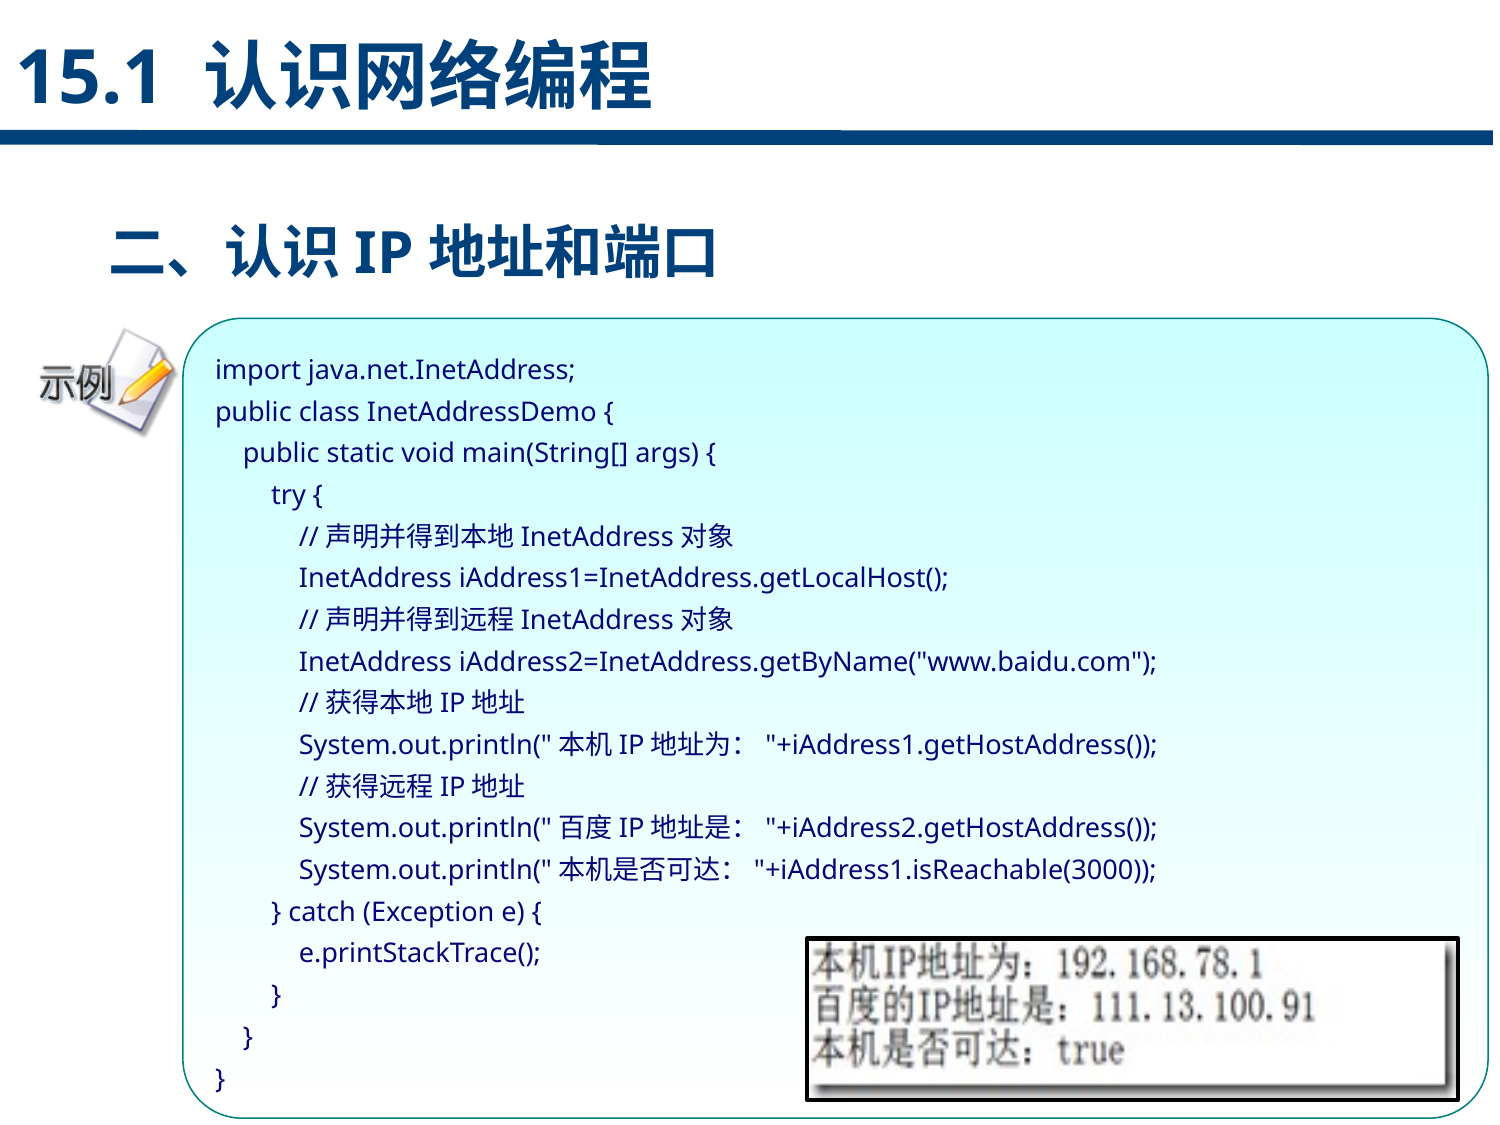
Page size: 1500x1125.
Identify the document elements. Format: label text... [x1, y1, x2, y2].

picture [29, 325, 181, 440]
text_box import java.net.InetAddress; public class InetAddressDemo { public static void main(String[] args) { try { //声明并得到本地InetAddress对象 InetAddress iAddress1=InetAddress.getLocalHost(); //声明并得到远程InetAddress对象 InetAddress iAddress2=InetAddress.getByName("www.baidu.com"); //获得本地IP地址 System.out.println("本机IP地址为："+iAddress1.getHostAddress()); //获得远程IP地址 System.out.println("百度IP地址是："+iAddress2.getHostAddress()); System.out.println("本机是否可达："+iAddress1.isReachable(3000)); } catch (Exception e) { e.printStackTrace(); } } } [182, 318, 1489, 1119]
text_box 15.1 认识网络编程 [0, 21, 669, 127]
text_box 二、认识IP地址和端口 [5, 172, 1317, 293]
picture [808, 940, 1457, 1099]
